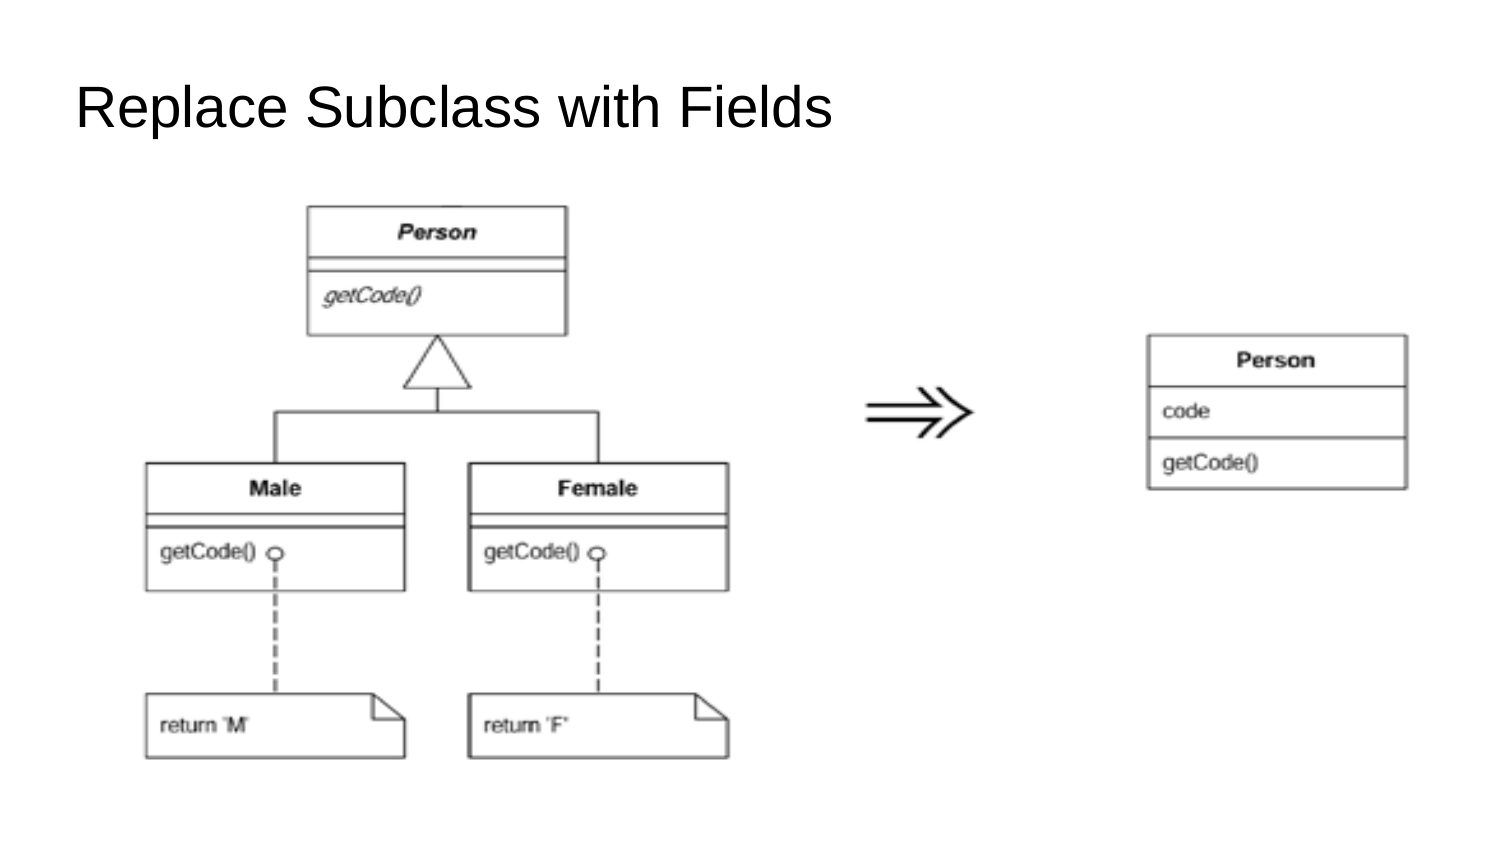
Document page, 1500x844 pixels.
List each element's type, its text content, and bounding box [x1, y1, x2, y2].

picture [135, 203, 1412, 766]
text_box Replace Subclass with Fields [74, 33, 1425, 175]
text_box [74, 197, 1425, 687]
